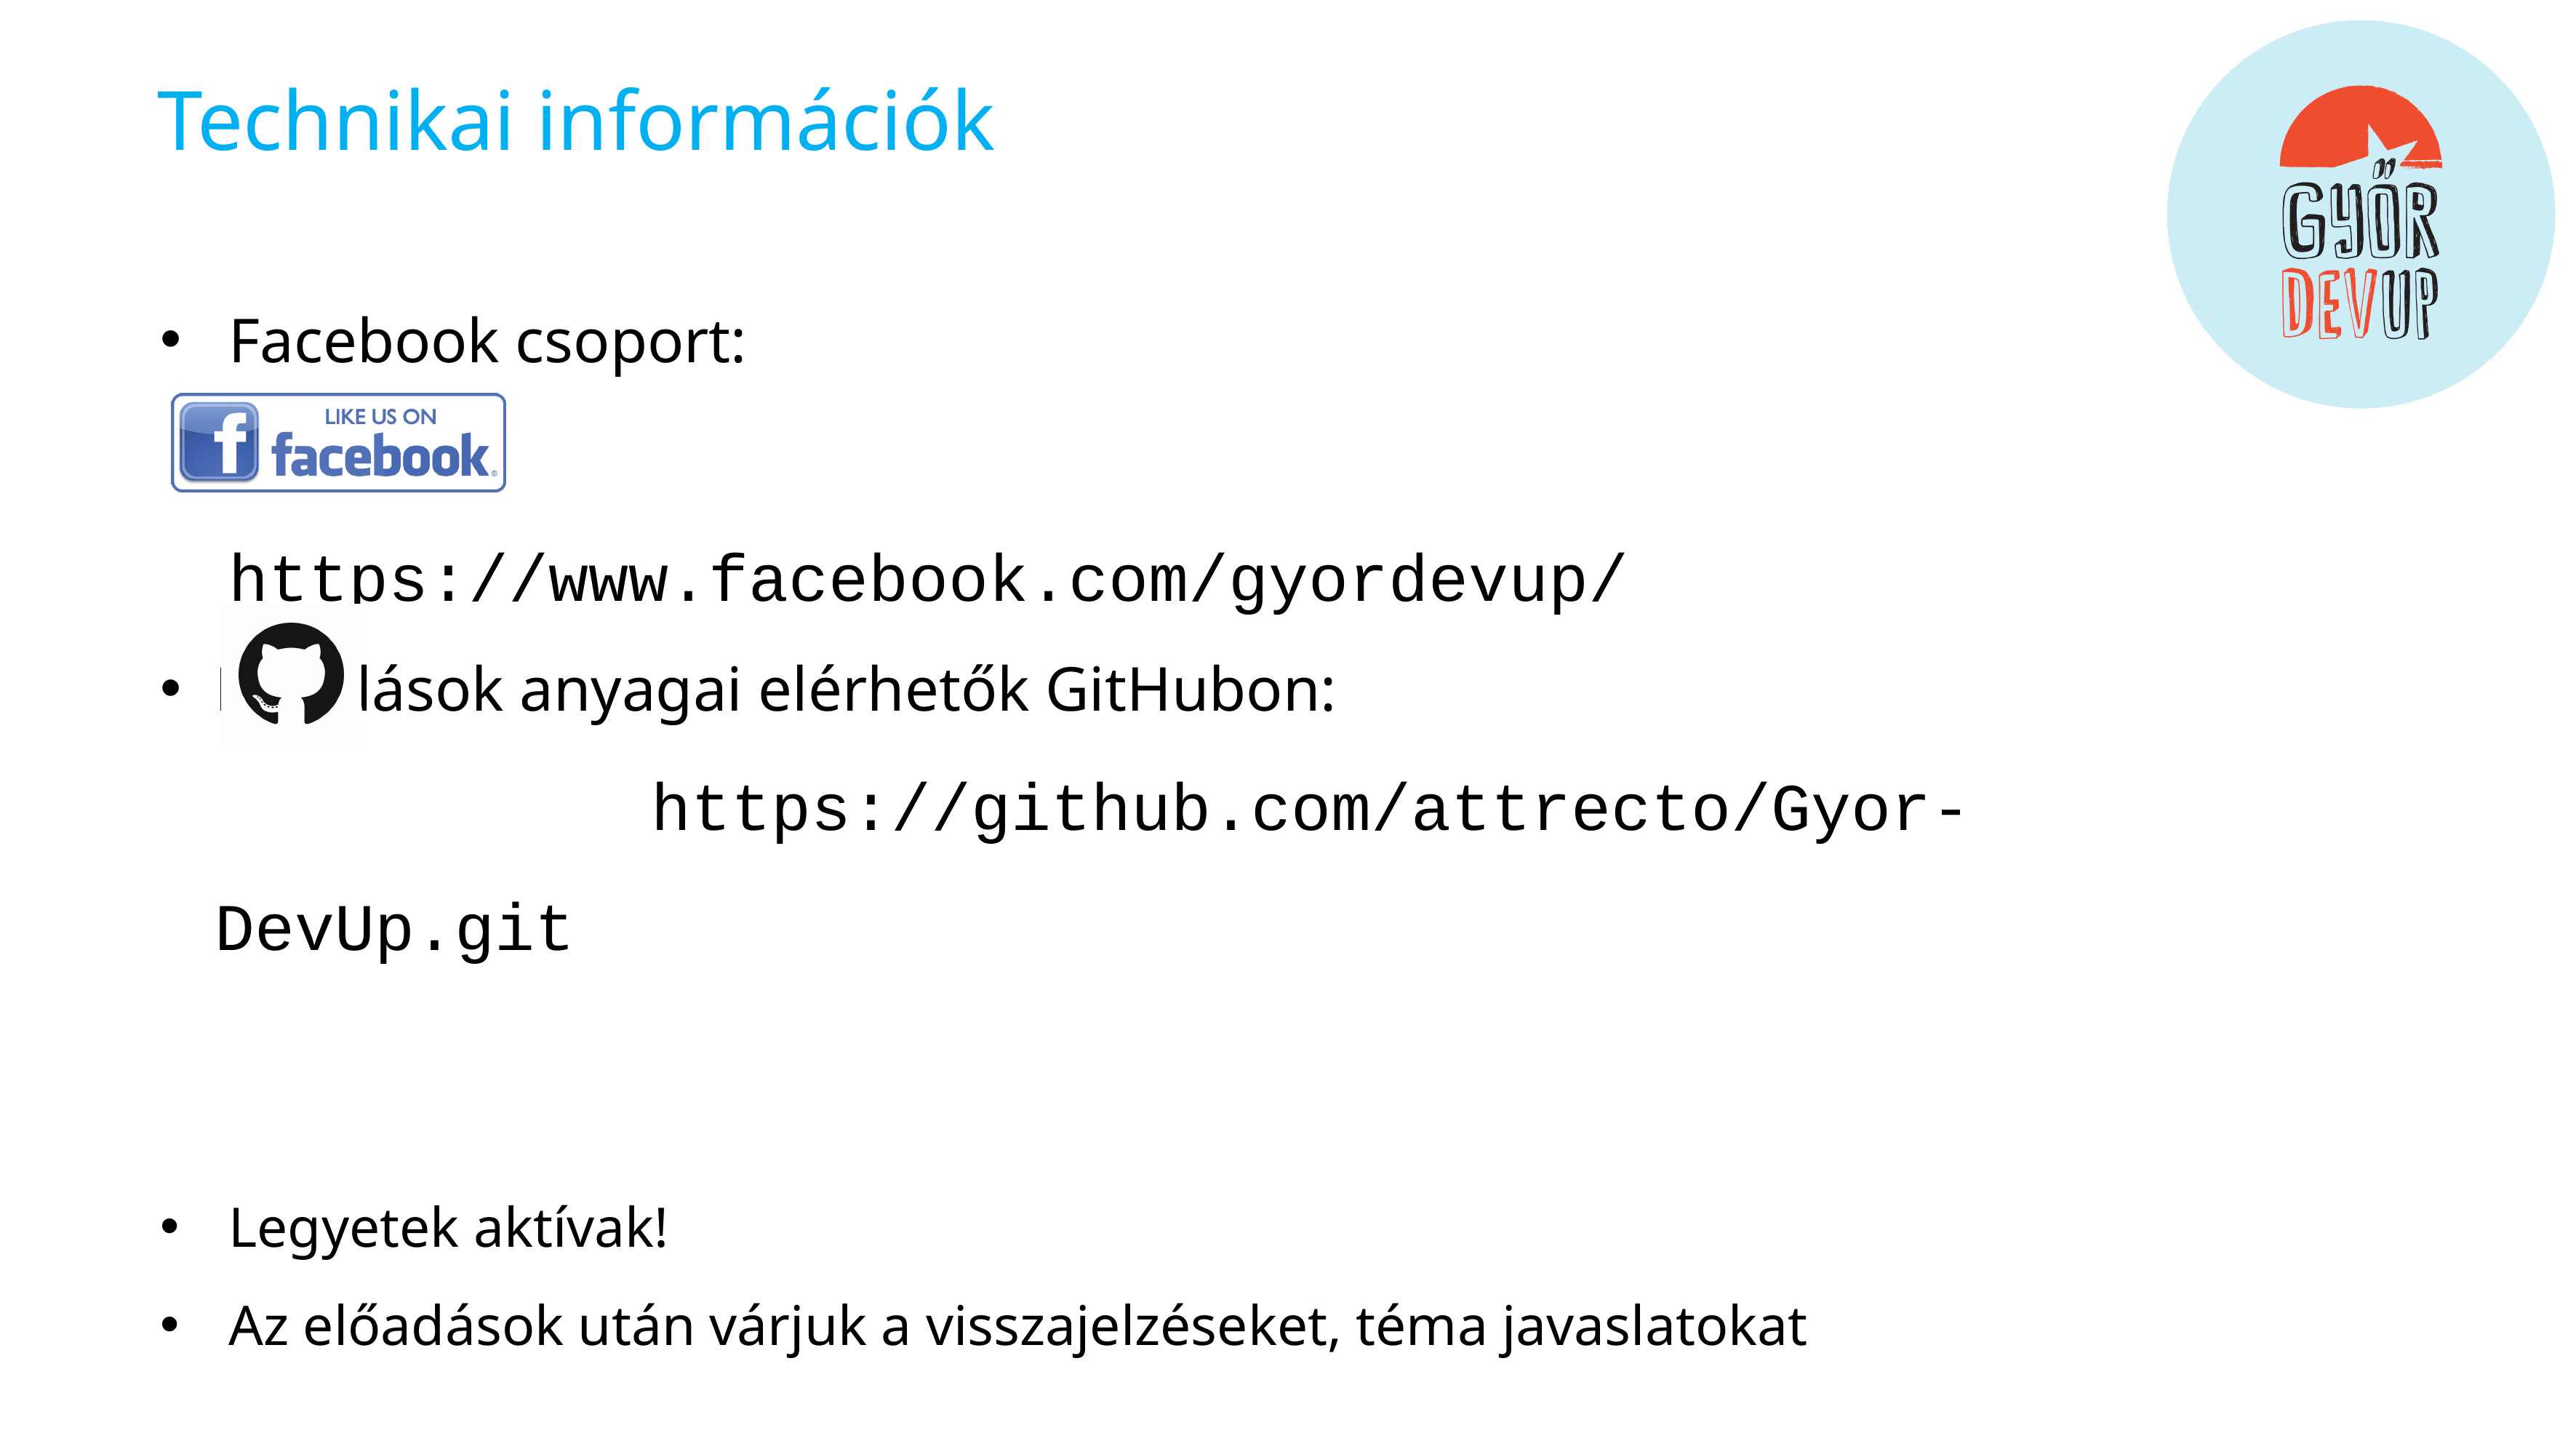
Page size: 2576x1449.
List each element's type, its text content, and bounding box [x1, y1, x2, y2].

picture [221, 604, 361, 744]
text_box Facebook csoport: https://www.facebook.com/gyordevup/ Előadások anyagai elérhetők GitHubon: https://github.com/attrecto/Gyor-DevUp.git Legyetek aktívak! Az előadások után várjuk a visszajelzéseket, téma javaslatokat [149, 260, 2284, 1362]
picture [2141, 0, 2576, 433]
picture [170, 392, 506, 493]
text_box Technikai információk [147, 71, 2044, 174]
